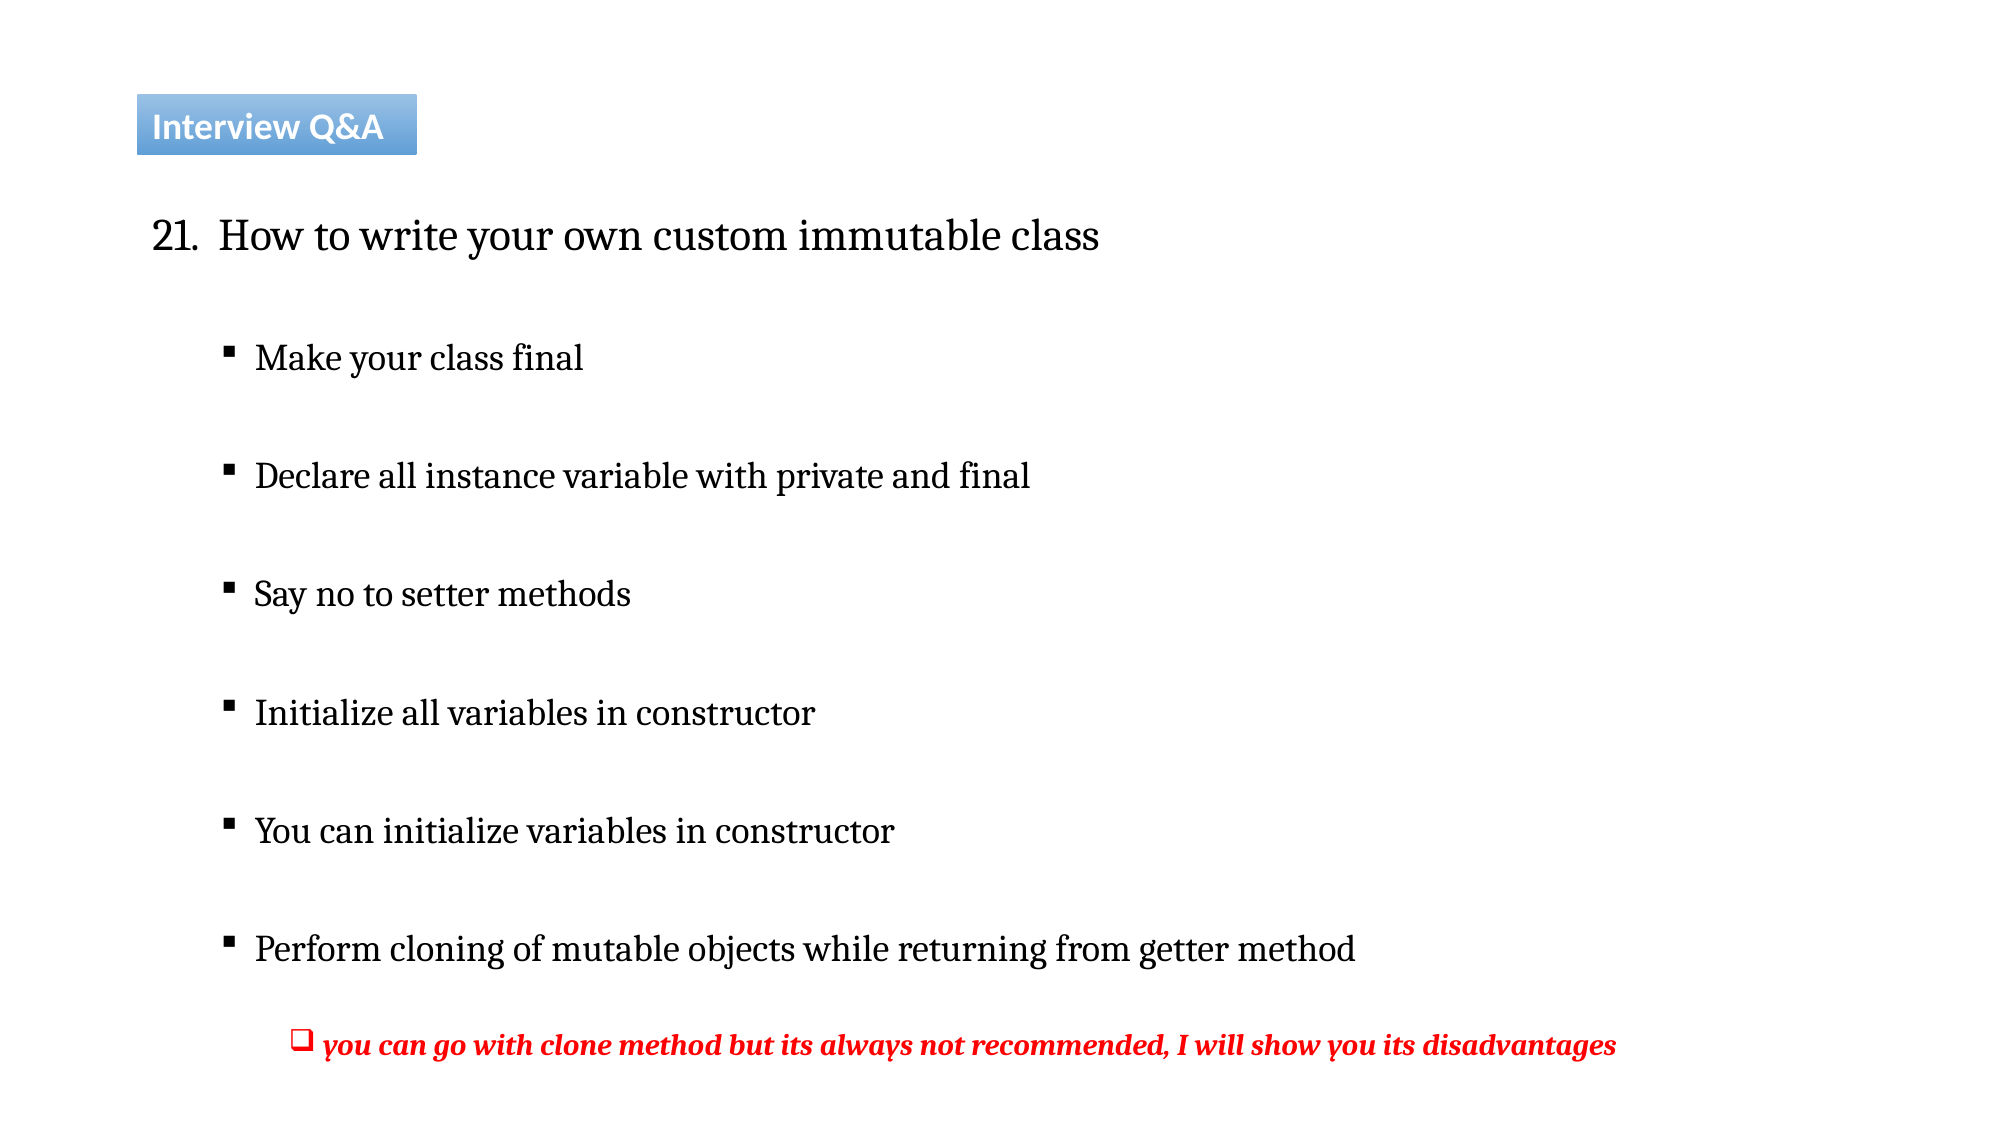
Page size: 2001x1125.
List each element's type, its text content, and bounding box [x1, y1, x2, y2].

list 21. How to write your own custom immutable class Make your class final Declare all instance variable with private and final Say no to setter methods Initialize all variables in constructor You can initialize variables in constructor Perform cloning of mutable objects while returning from getter method you can go with clone method but its always not recommended, I will show you its disadvantages [137, 203, 1863, 1080]
text_box Interview Q&A [137, 94, 417, 155]
